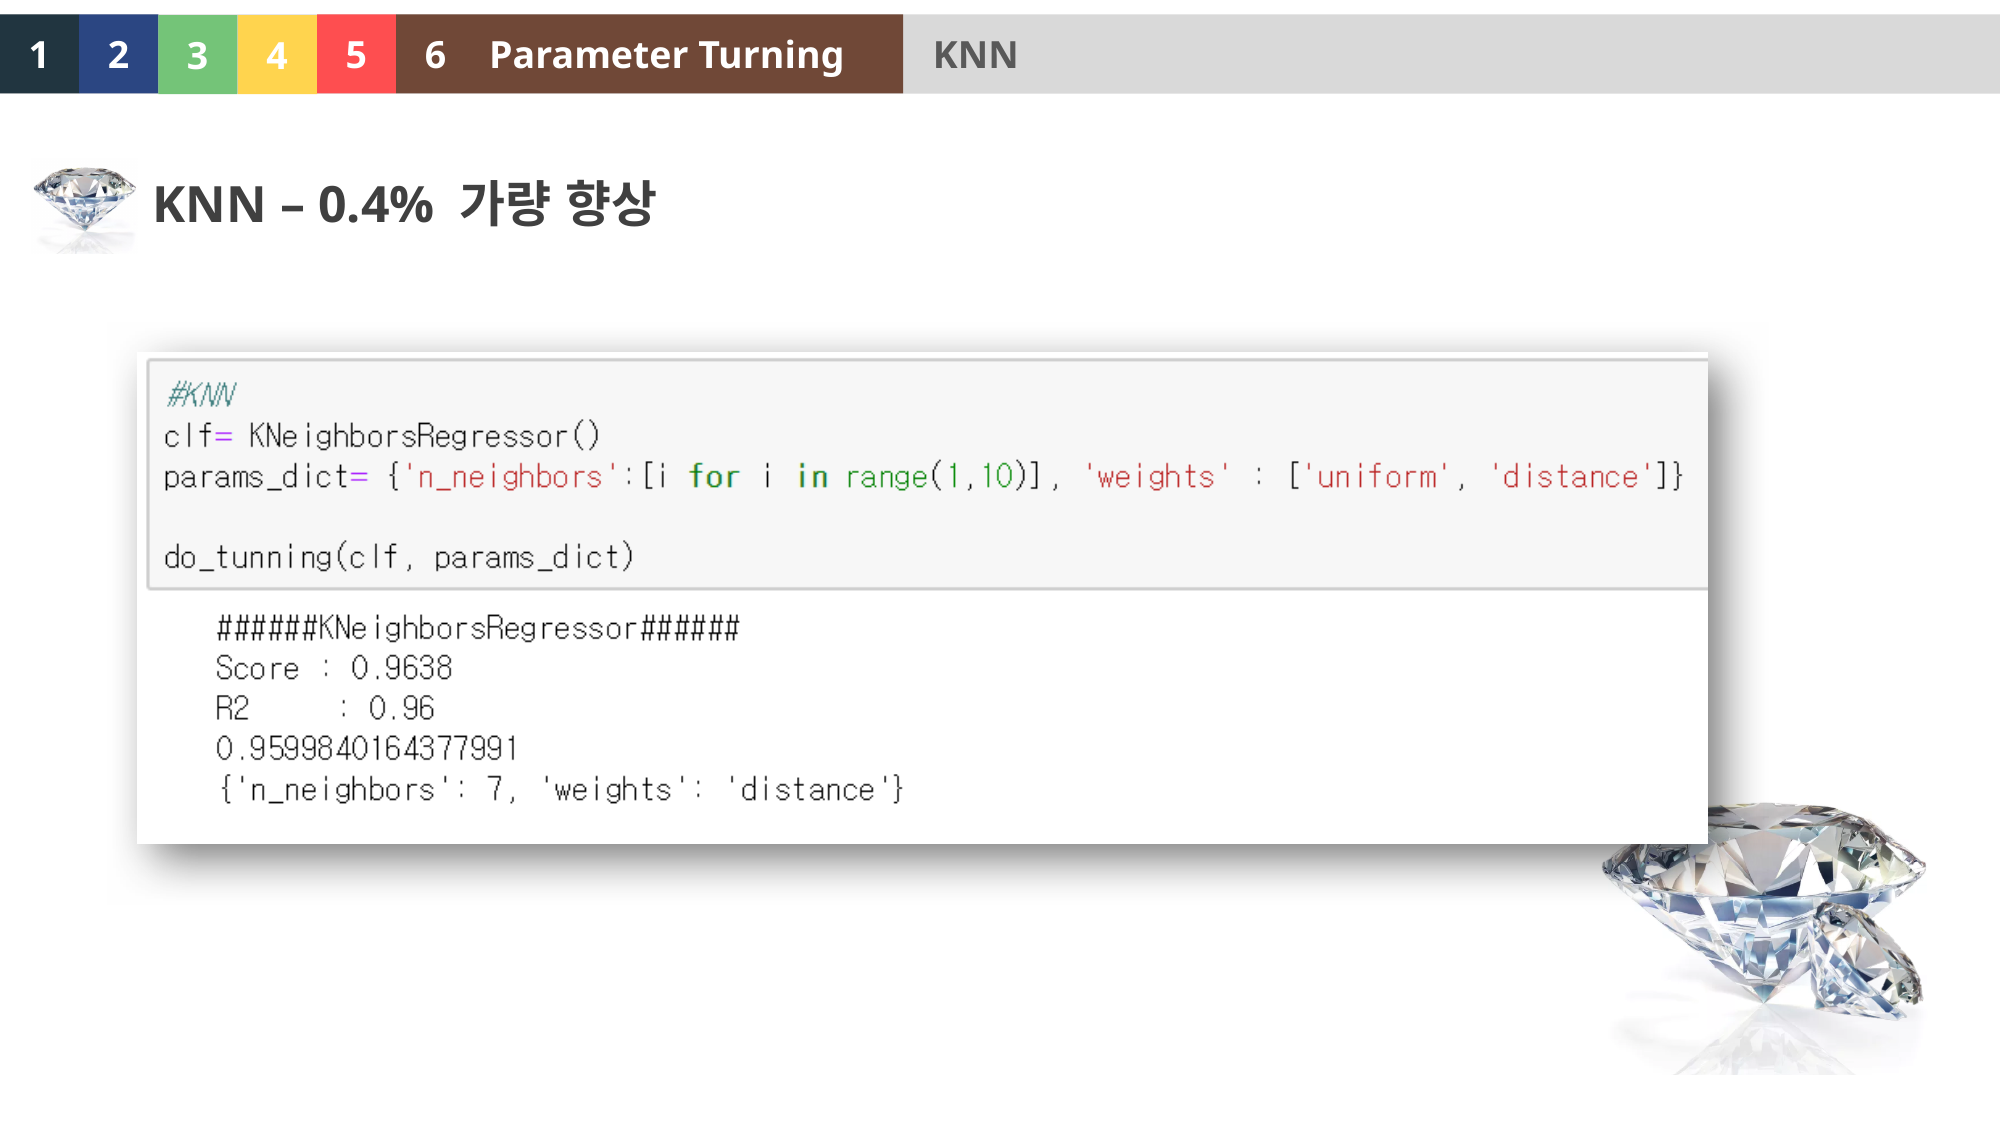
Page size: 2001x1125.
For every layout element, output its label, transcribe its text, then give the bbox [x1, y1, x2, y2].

text_box KNN [918, 23, 1554, 84]
text_box [318, 13, 2000, 95]
text_box 6 [410, 23, 462, 84]
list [137, 352, 1708, 844]
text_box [316, 14, 397, 94]
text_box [79, 14, 159, 94]
text_box [395, 13, 904, 94]
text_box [237, 15, 318, 95]
title KNN – 0.4% 가량 향상 [137, 97, 1322, 315]
picture [31, 158, 138, 254]
picture [1593, 772, 1961, 1097]
text_box 1 [13, 23, 66, 84]
text_box Parameter Turning [474, 24, 860, 84]
text_box [0, 13, 80, 94]
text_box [158, 15, 237, 95]
